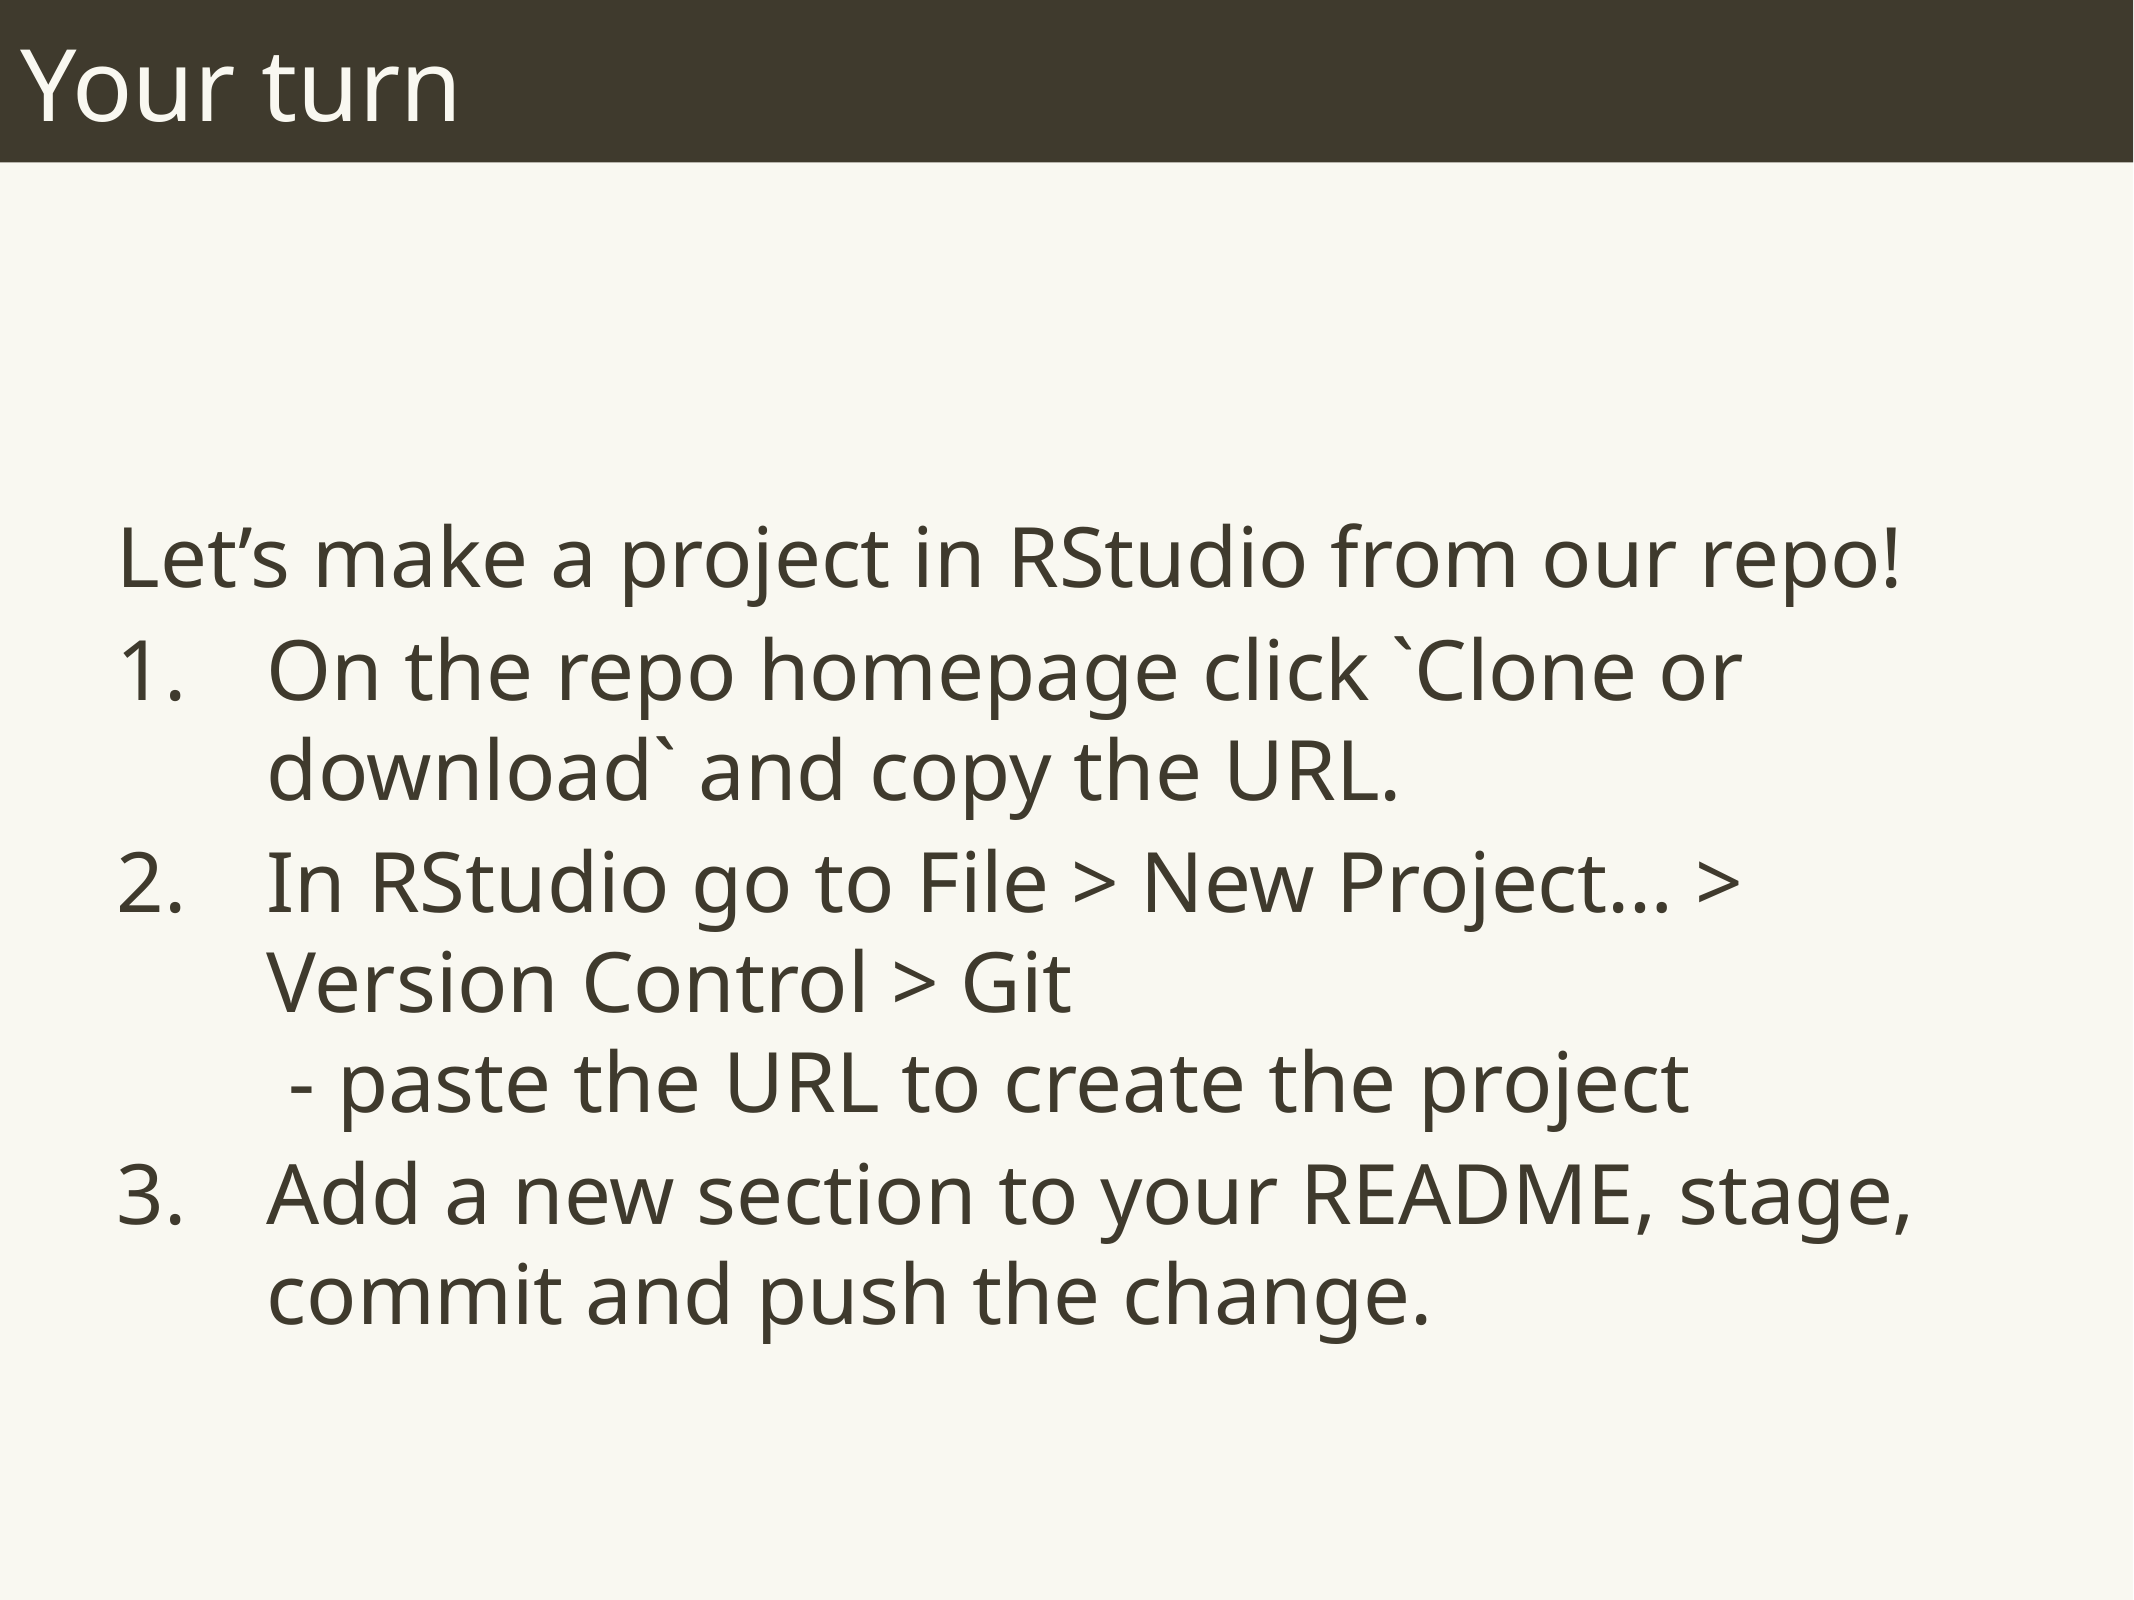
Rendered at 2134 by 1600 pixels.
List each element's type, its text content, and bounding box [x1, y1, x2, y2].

title Your turn [0, 0, 2134, 163]
list Let’s make a project in RStudio from our repo! On the repo homepage click `Clone or download` and copy the URL. In RStudio go to File > New Project… > Version Control > Git - paste the URL to create the project Add a new section to your README, stage, commit and push the change. [108, 388, 2026, 1458]
